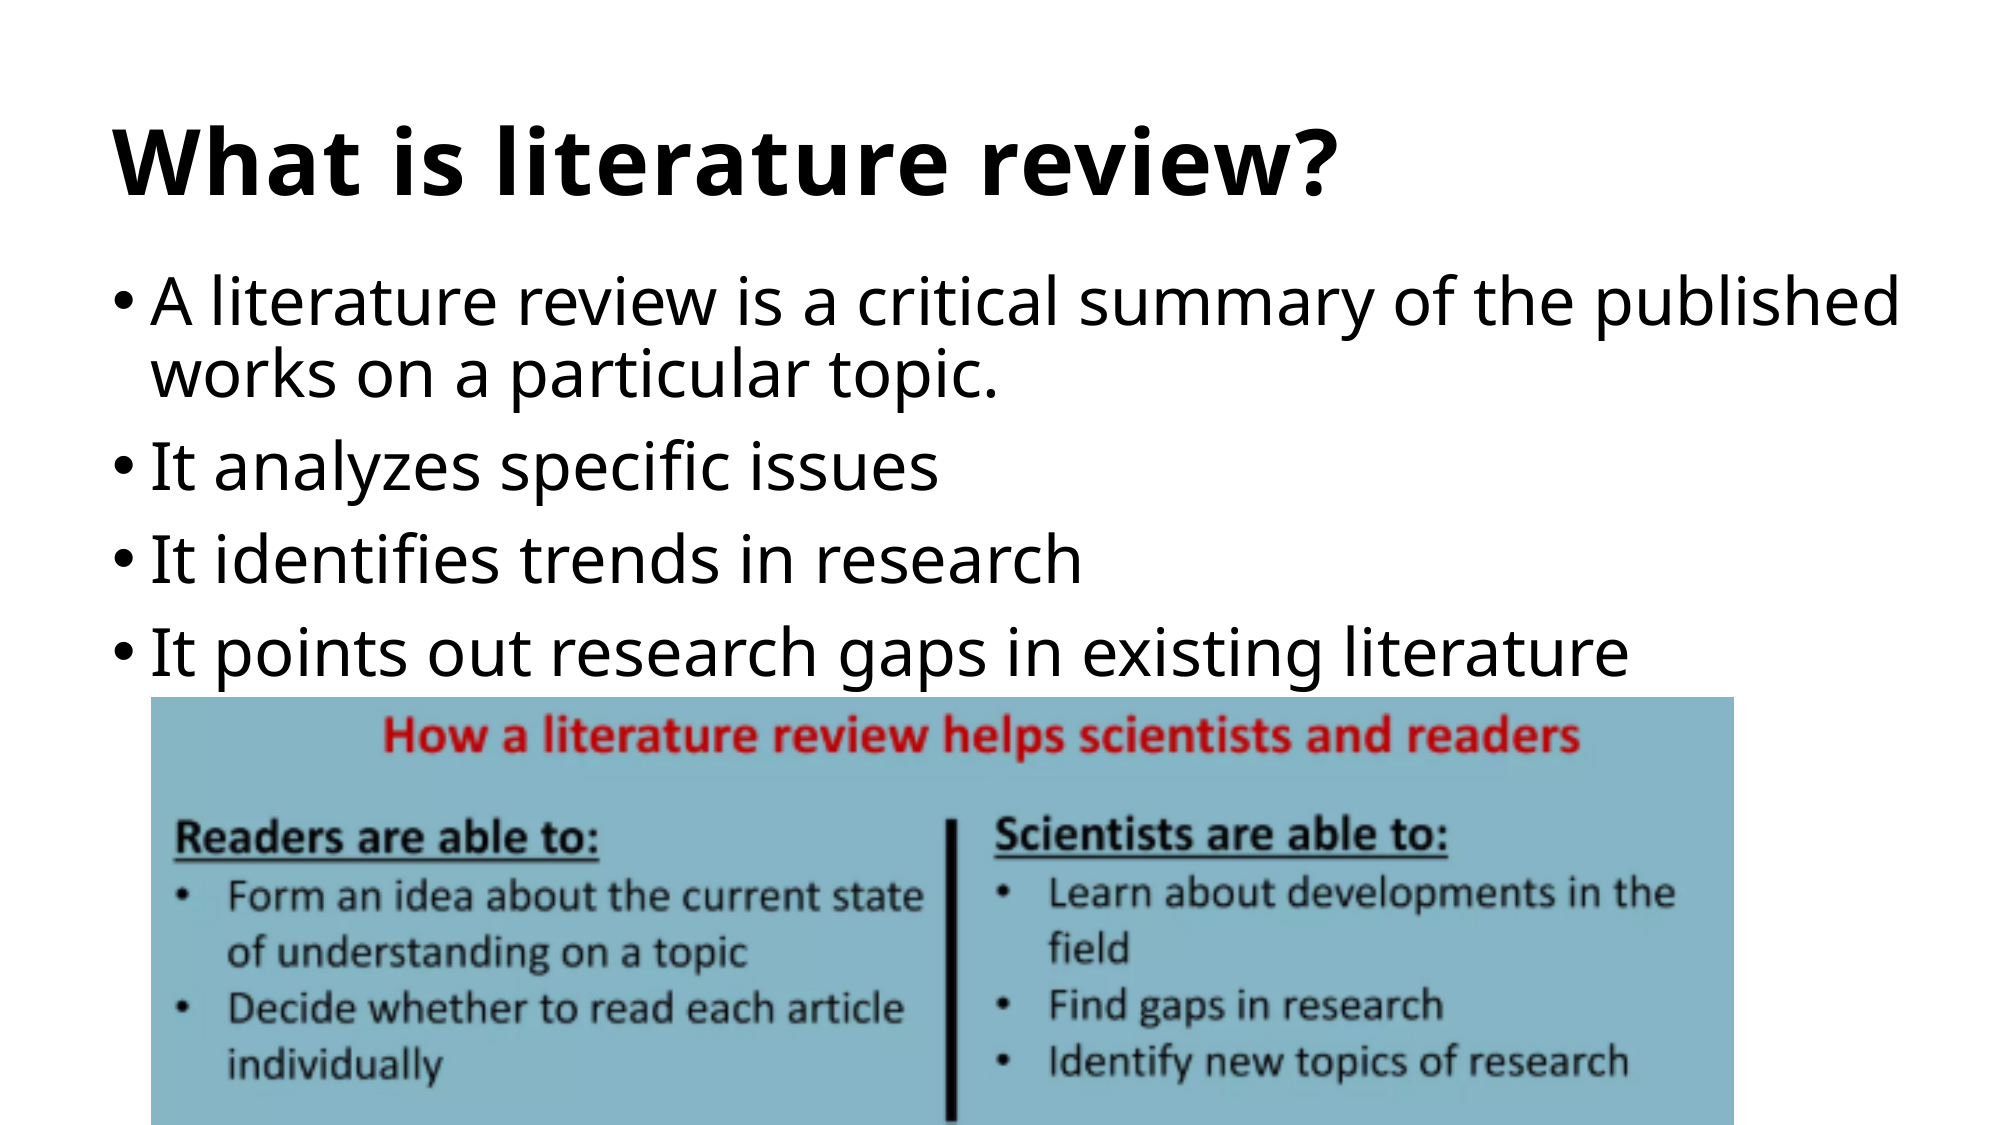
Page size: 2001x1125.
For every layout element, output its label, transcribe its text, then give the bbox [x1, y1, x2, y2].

list A literature review is a critical summary of the published works on a particular topic. It analyzes specific issues It identifies trends in research It points out research gaps in existing literature [97, 260, 1954, 974]
picture [151, 697, 1734, 1125]
title What is literature review? [97, 59, 1804, 260]
